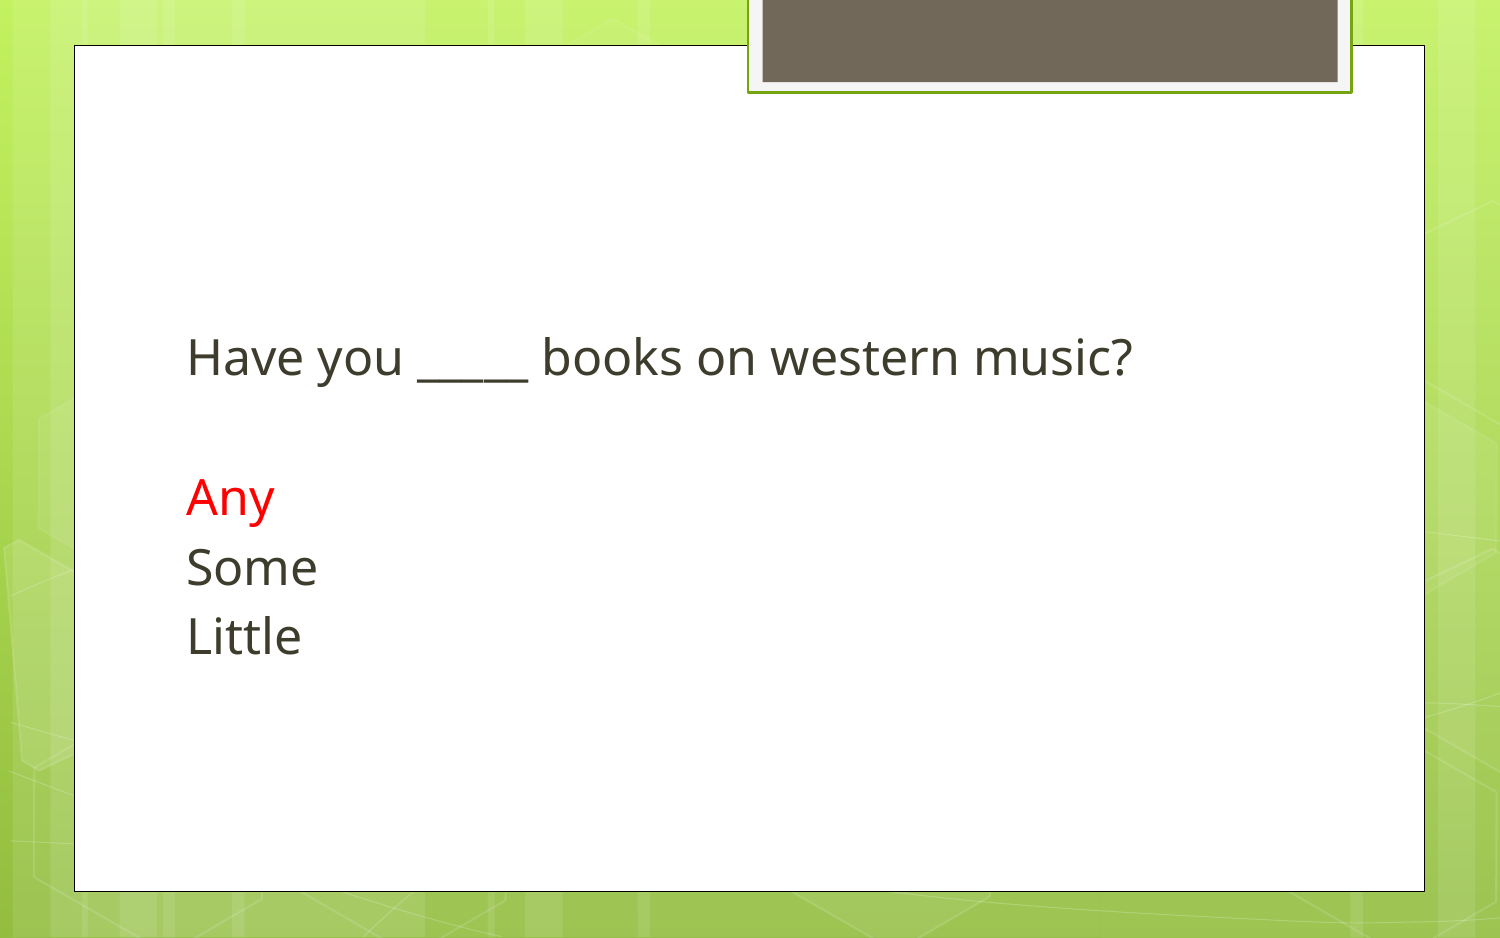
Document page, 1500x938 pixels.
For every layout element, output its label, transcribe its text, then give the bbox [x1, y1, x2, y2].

list Have you _____ books on western music? Any Some Little [171, 317, 1283, 798]
